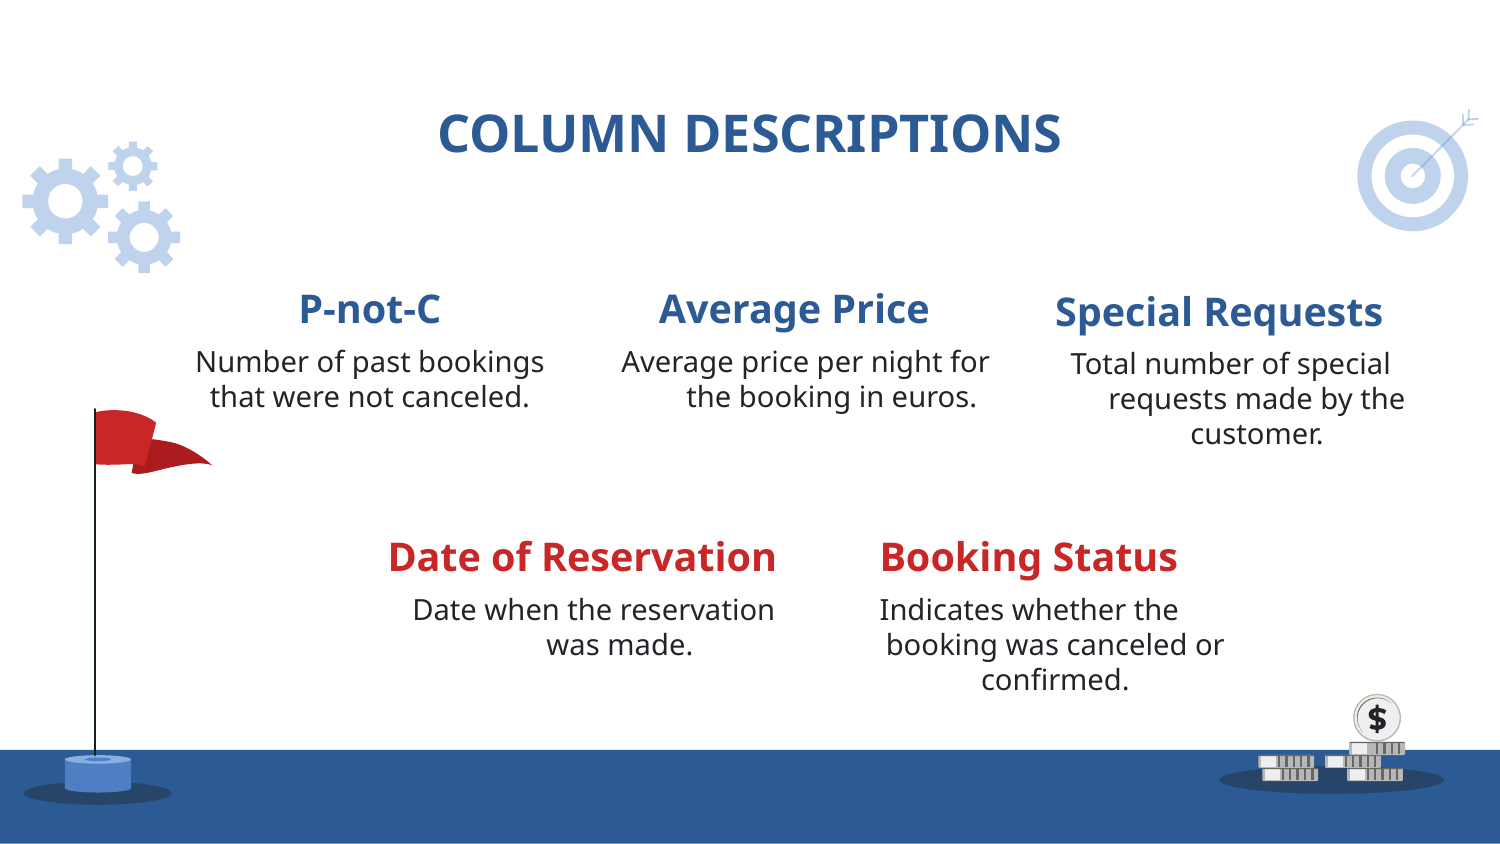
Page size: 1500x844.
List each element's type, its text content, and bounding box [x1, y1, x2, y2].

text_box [22, 141, 181, 274]
title Average Price [581, 274, 1007, 328]
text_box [1258, 692, 1406, 782]
text_box [1219, 769, 1445, 794]
title Date of Reservation [369, 522, 796, 576]
subtitle Average price per night for the booking in euros. [581, 328, 1006, 429]
subtitle Total number of special requests made by the customer. [1006, 349, 1432, 432]
subtitle Date when the reservation was made. [369, 576, 794, 678]
title COLUMN DESCRIPTIONS [118, 76, 1382, 170]
title Booking Status [816, 522, 1242, 576]
title P-not-C [157, 274, 581, 328]
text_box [23, 409, 213, 806]
subtitle Number of past bookings that were not canceled. [157, 328, 581, 429]
subtitle Indicates whether the booking was canceled or confirmed. [794, 576, 1242, 678]
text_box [1357, 108, 1480, 232]
title Special Requests [1006, 277, 1432, 349]
